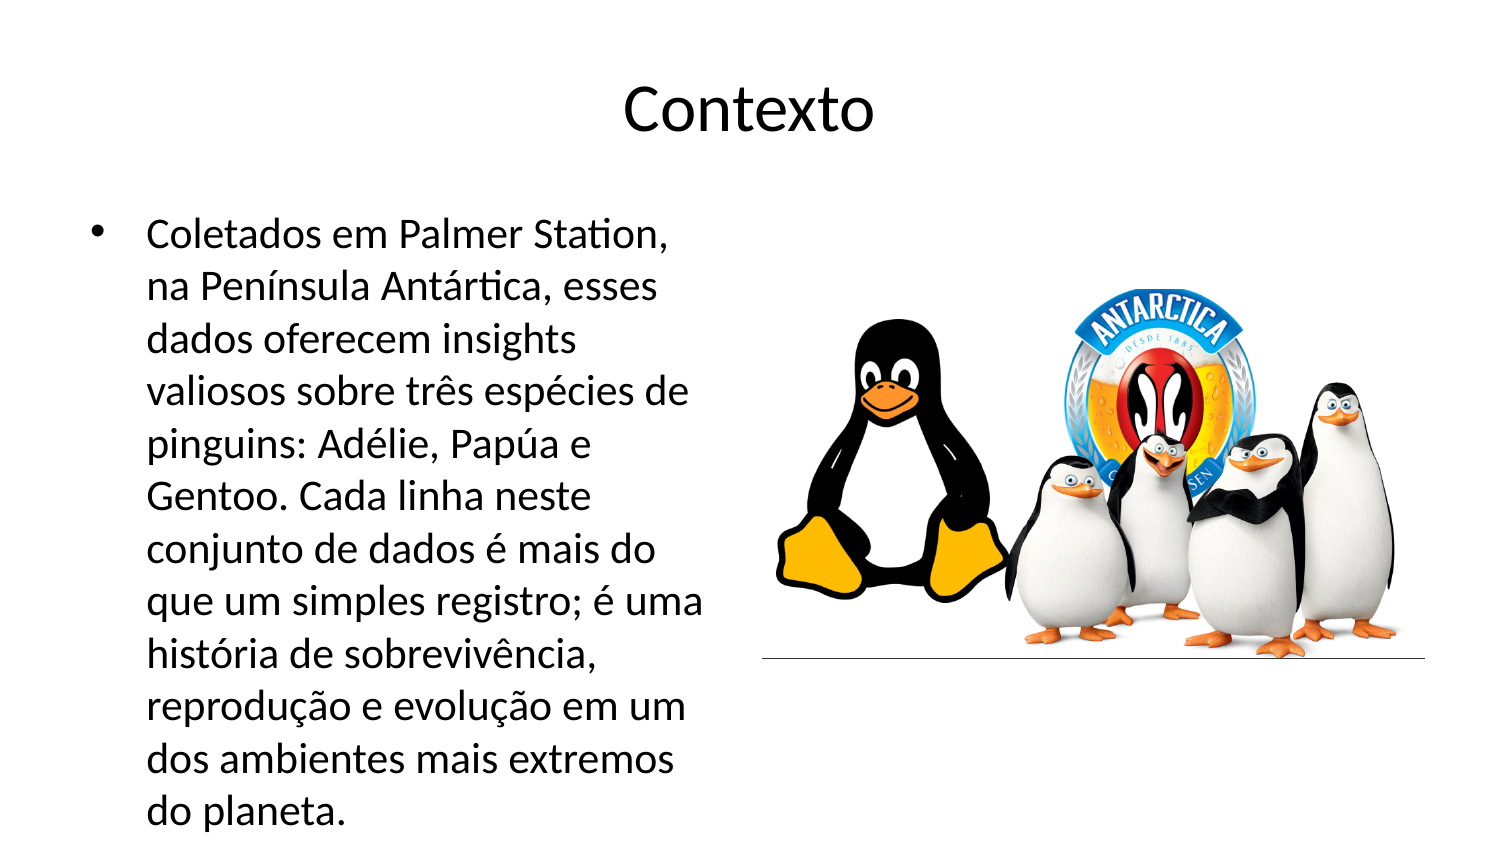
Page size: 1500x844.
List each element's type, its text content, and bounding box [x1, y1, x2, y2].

list Coletados em Palmer Station, na Península Antártica, esses dados oferecem insights valiosos sobre três espécies de pinguins: Adélie, Papúa e Gentoo. Cada linha neste conjunto de dados é mais do que um simples registro; é uma história de sobrevivência, reprodução e evolução em um dos ambientes mais extremos do planeta. [75, 196, 738, 754]
picture [762, 289, 1426, 659]
title Contexto [75, 33, 1425, 175]
